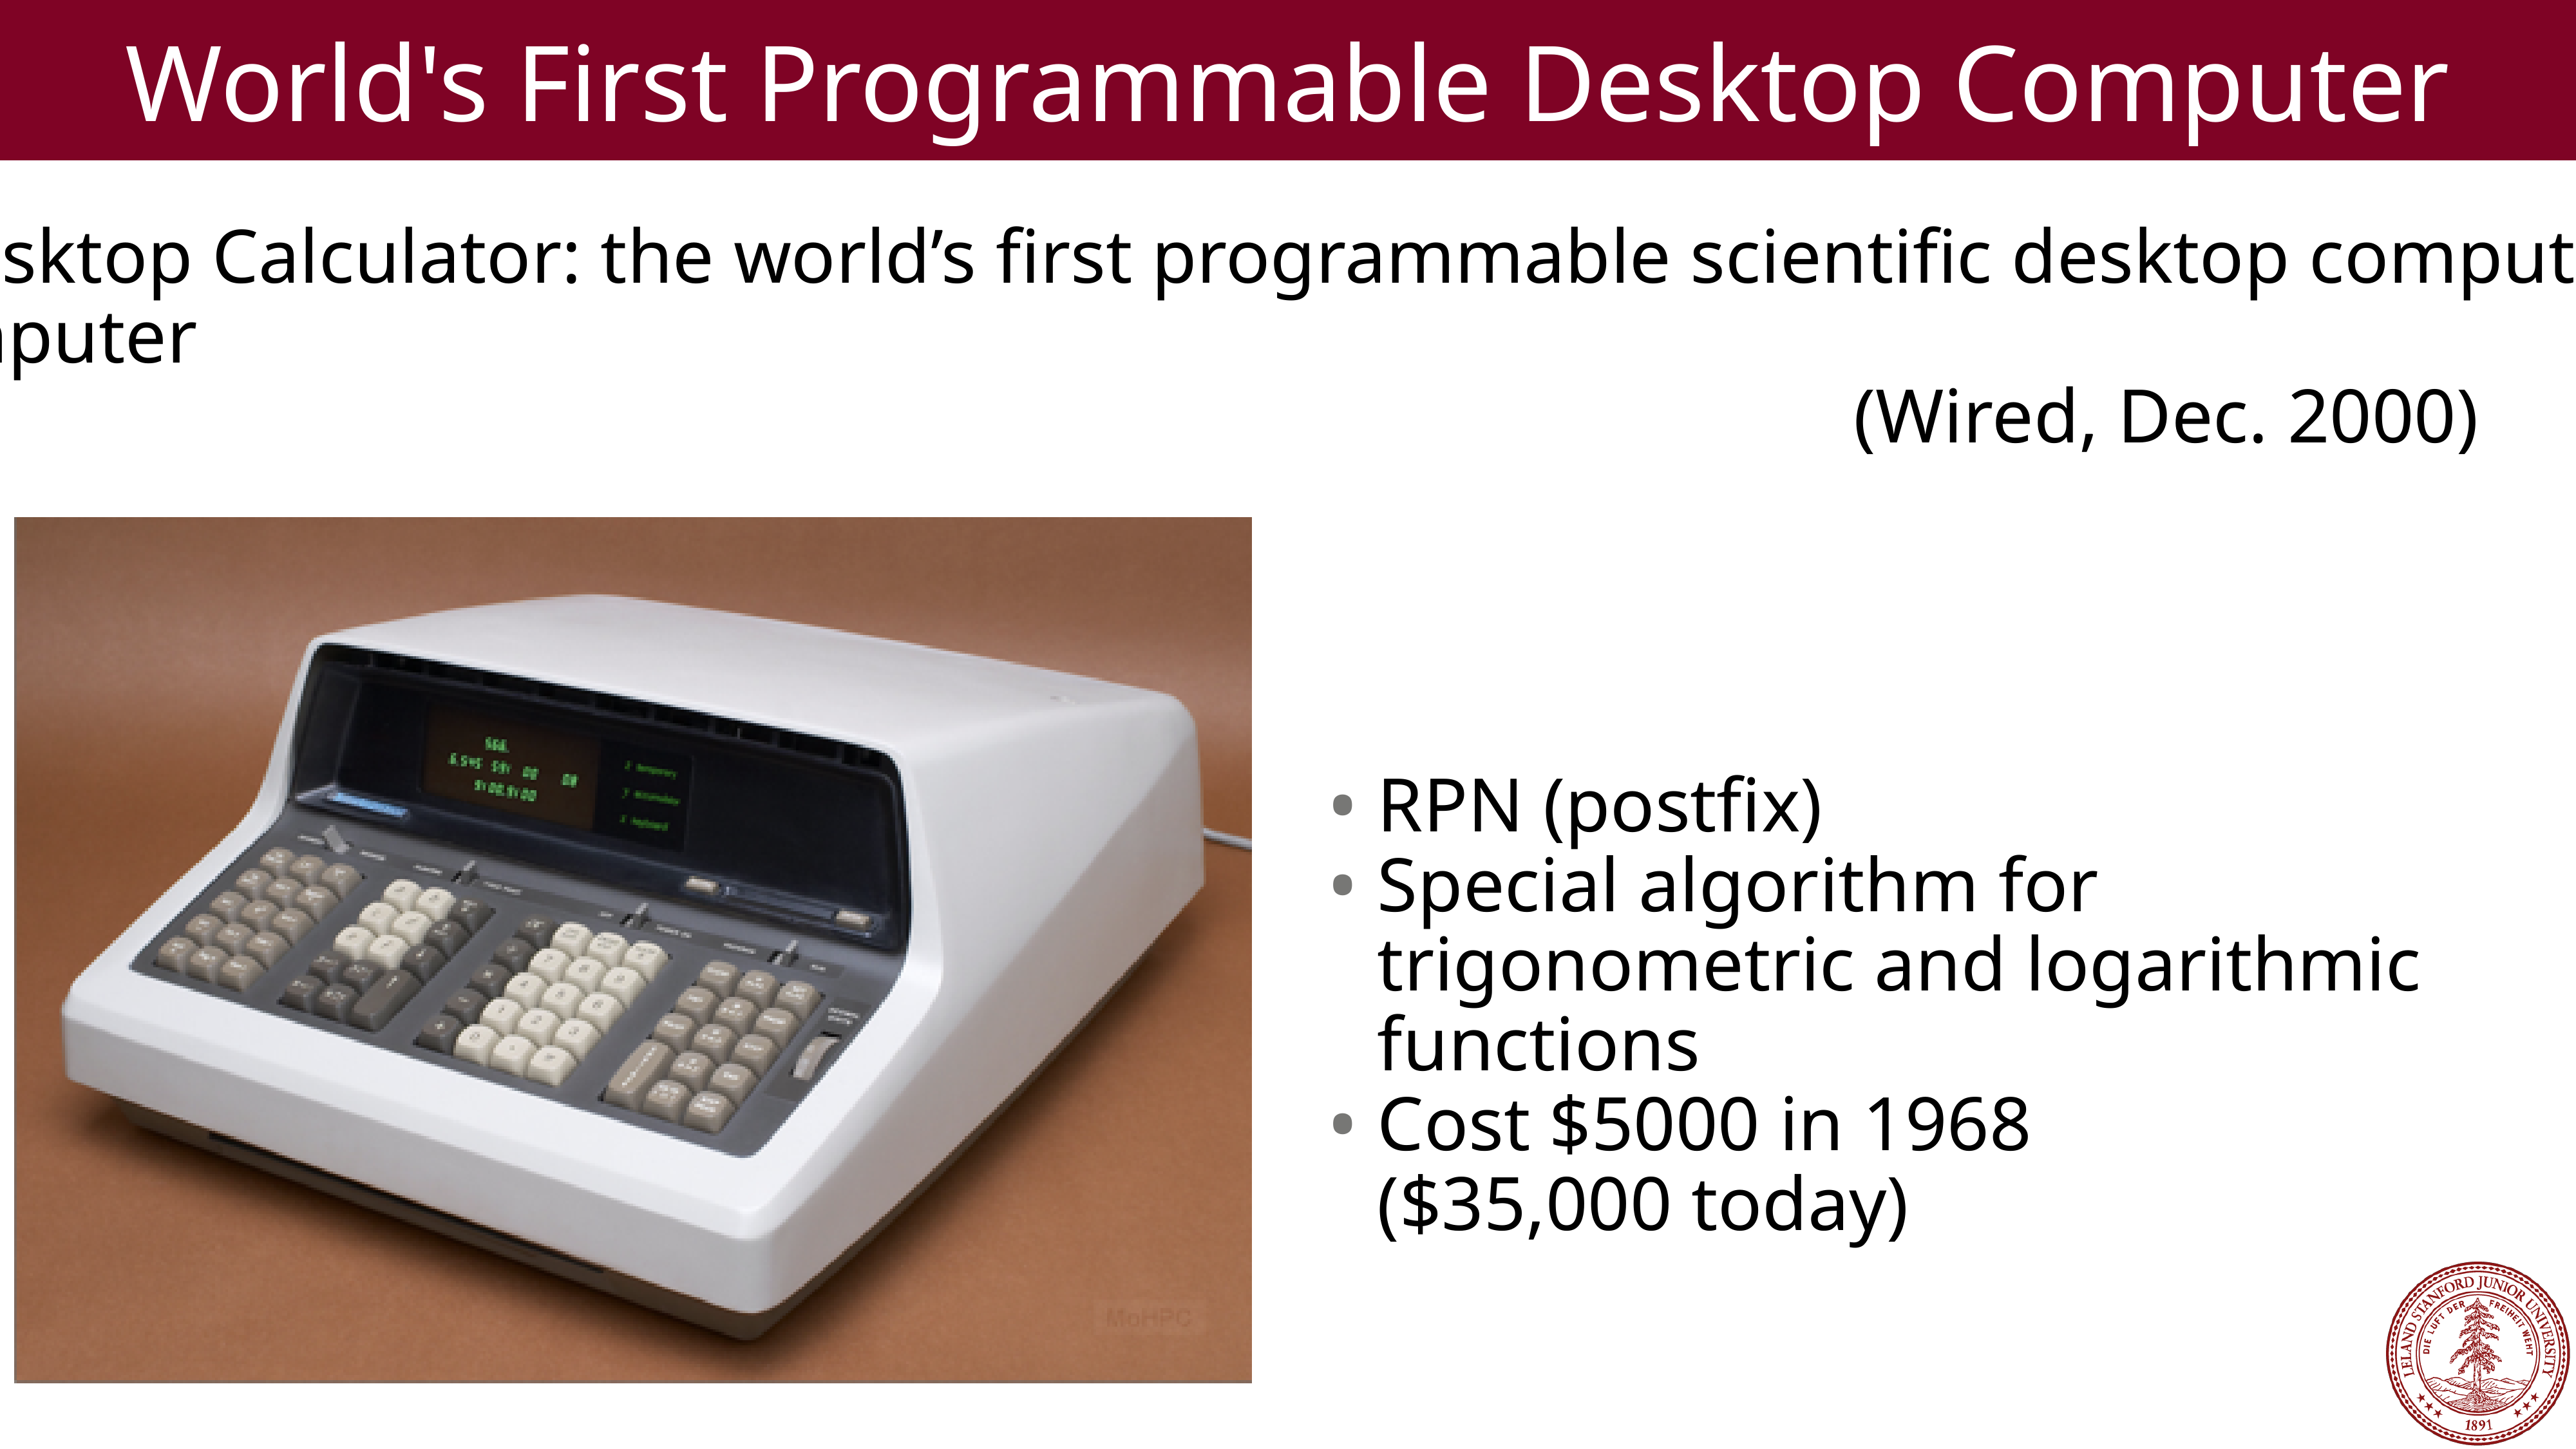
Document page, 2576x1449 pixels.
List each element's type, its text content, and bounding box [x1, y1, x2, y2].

picture [14, 517, 1252, 1383]
text_box The HP 9100A Desktop Calculator: the world’s first programmable scientific desktop computer — really, the first desktop computer (Wired, Dec. 2000) [0, 214, 2576, 464]
text_box RPN (postfix) Special algorithm for trigonometric and logarithmic functions Cost $5000 in 1968 ($35,000 today) [1280, 762, 2485, 1280]
text_box World's First Programmable Desktop Computer [0, 0, 2576, 160]
picture [2367, 1242, 2576, 1449]
